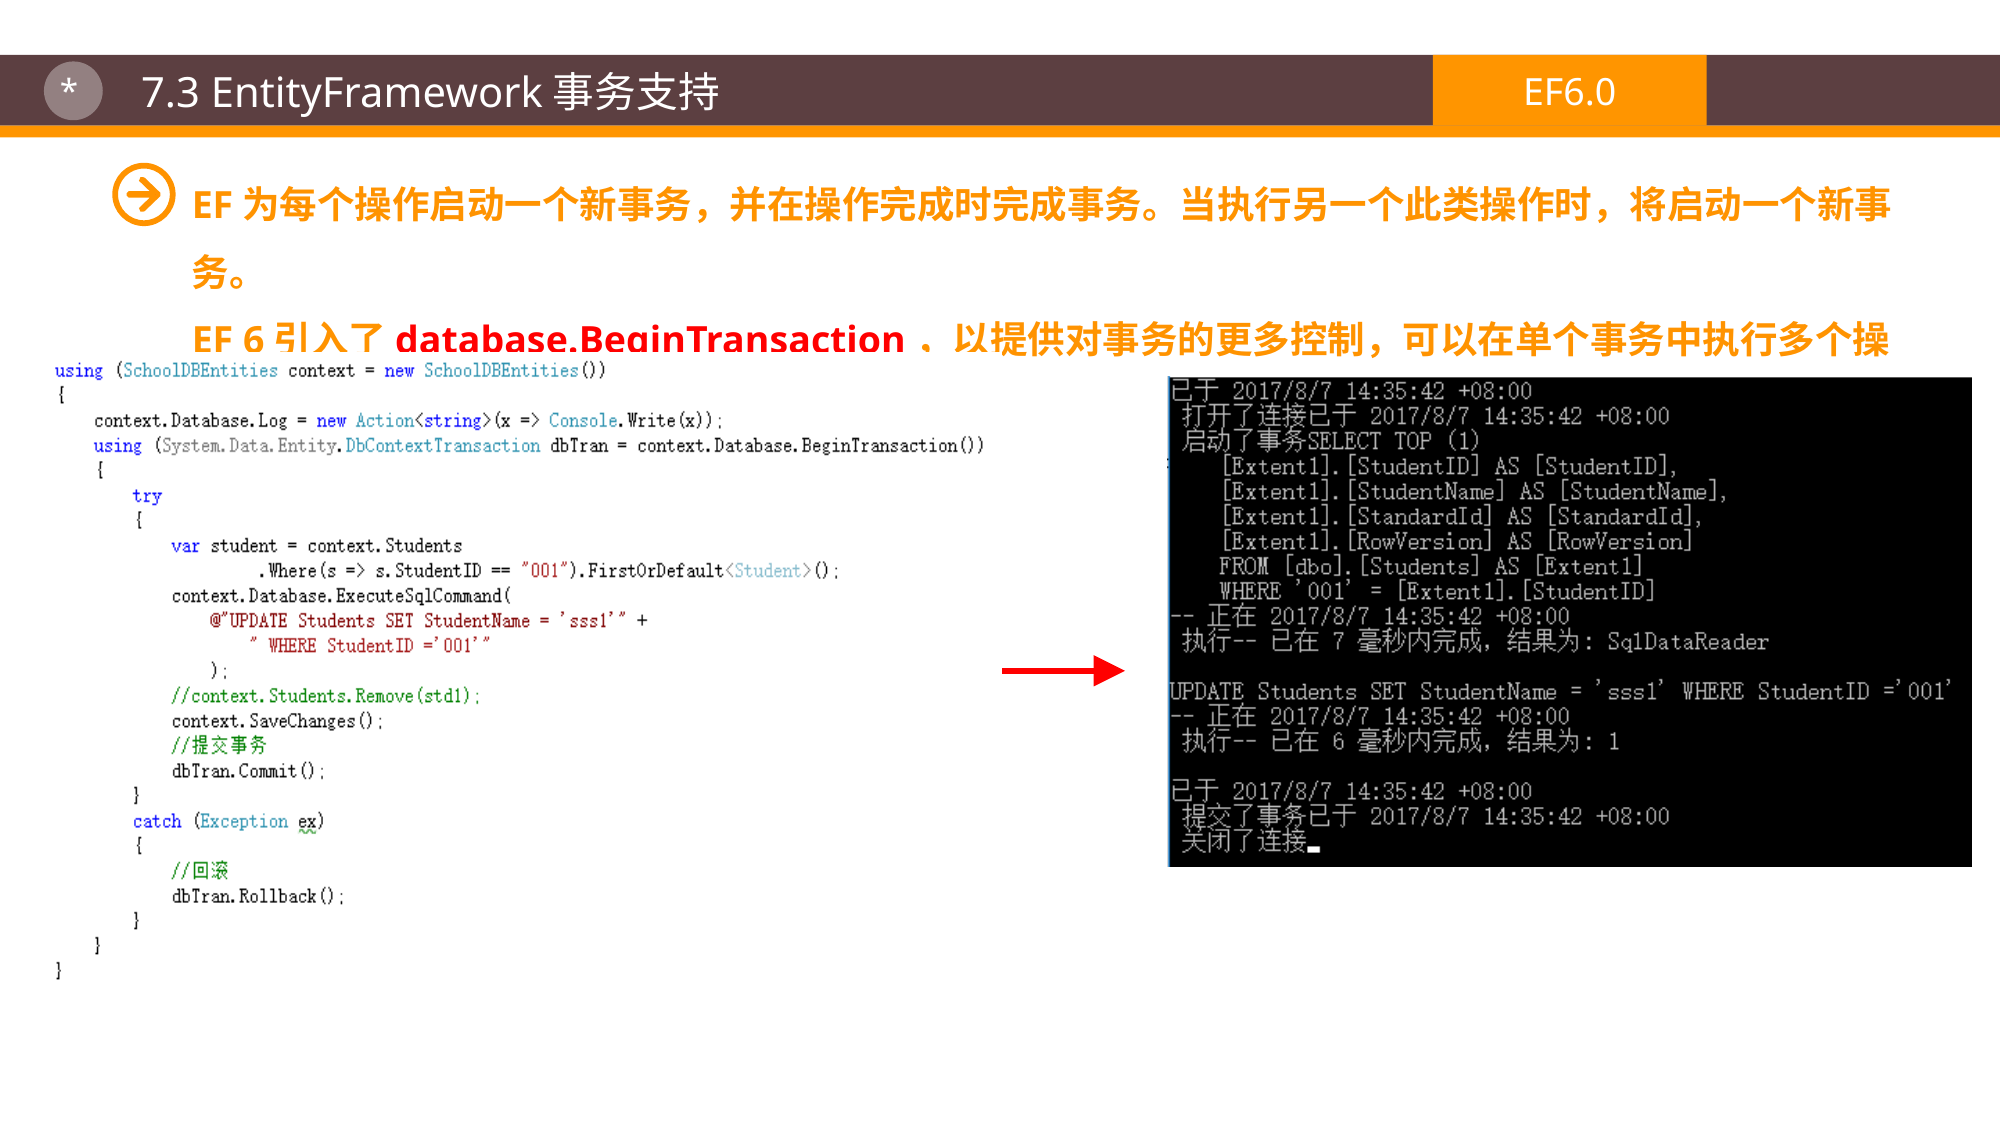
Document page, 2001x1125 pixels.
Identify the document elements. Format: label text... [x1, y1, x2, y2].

text_box * [20, 62, 126, 118]
text_box EF为每个操作启动一个新事务，并在操作完成时完成事务。当执行另一个此类操作时，将启动一个新事务。 EF 6引入了database.BeginTransaction，以提供对事务的更多控制，可以在单个事务中执行多个操作。 [177, 151, 1941, 436]
text_box [0, 54, 1432, 125]
picture [43, 352, 1002, 989]
text_box [114, 164, 174, 224]
text_box 7.3 EntityFramework事务支持 [126, 58, 965, 124]
text_box [0, 125, 2000, 138]
picture [1167, 376, 1972, 867]
text_box [1707, 54, 2000, 125]
text_box EF6.0 [1432, 54, 1707, 126]
